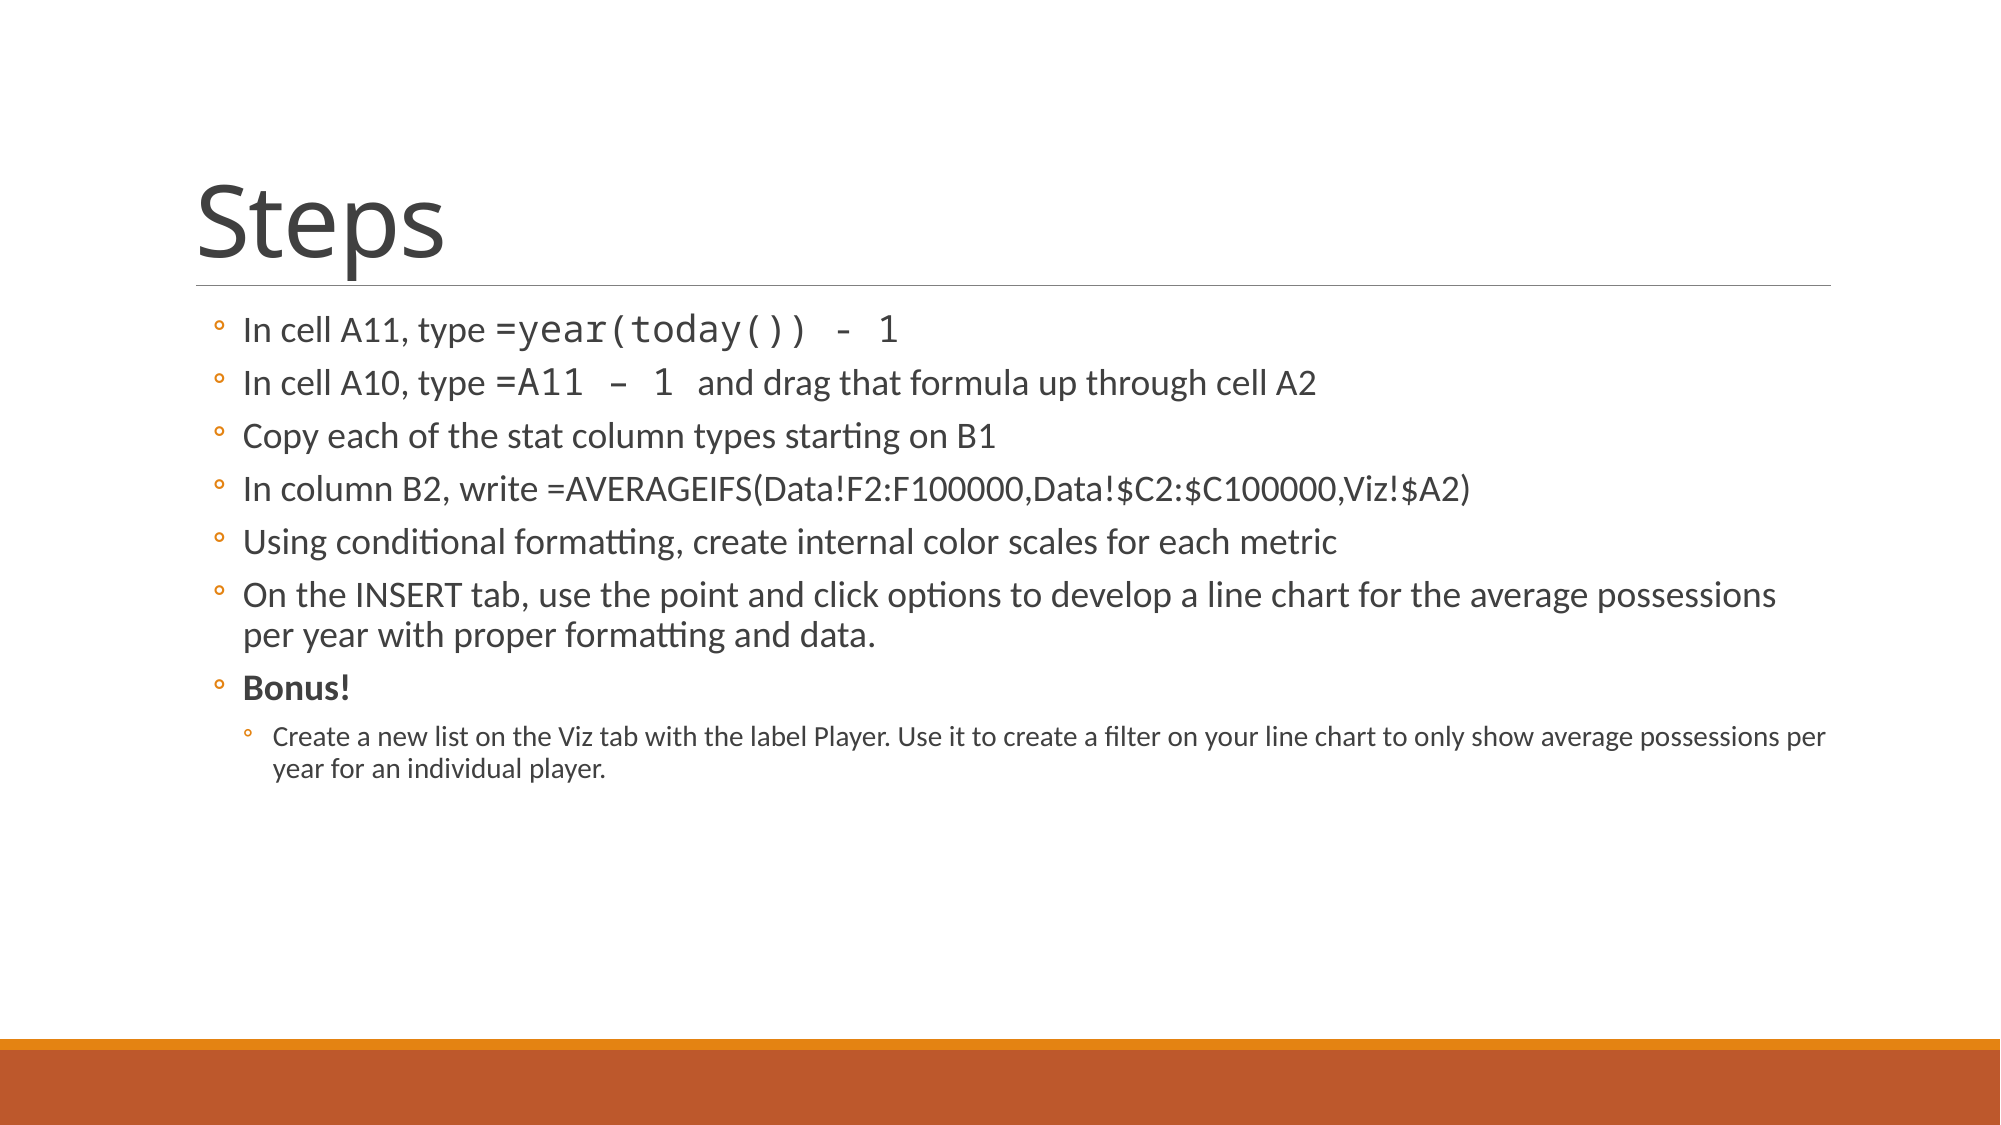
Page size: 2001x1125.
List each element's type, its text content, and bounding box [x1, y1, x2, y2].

title Steps [180, 47, 1830, 285]
list In cell A11, type =year(today()) - 1 In cell A10, type =A11 – 1 and drag that formula up through cell A2 Copy each of the stat column types starting on B1 In column B2, write =AVERAGEIFS(Data!F2:F100000,Data!$C2:$C100000,Viz!$A2) Using conditional formatting, create internal color scales for each metric On the INSERT tab, use the point and click options to develop a line chart for the average possessions per year with proper formatting and data. Bonus! Create a new list on the Viz tab with the label Player. Use it to create a filter on your line chart to only show average possessions per year for an individual player. [180, 302, 1830, 963]
